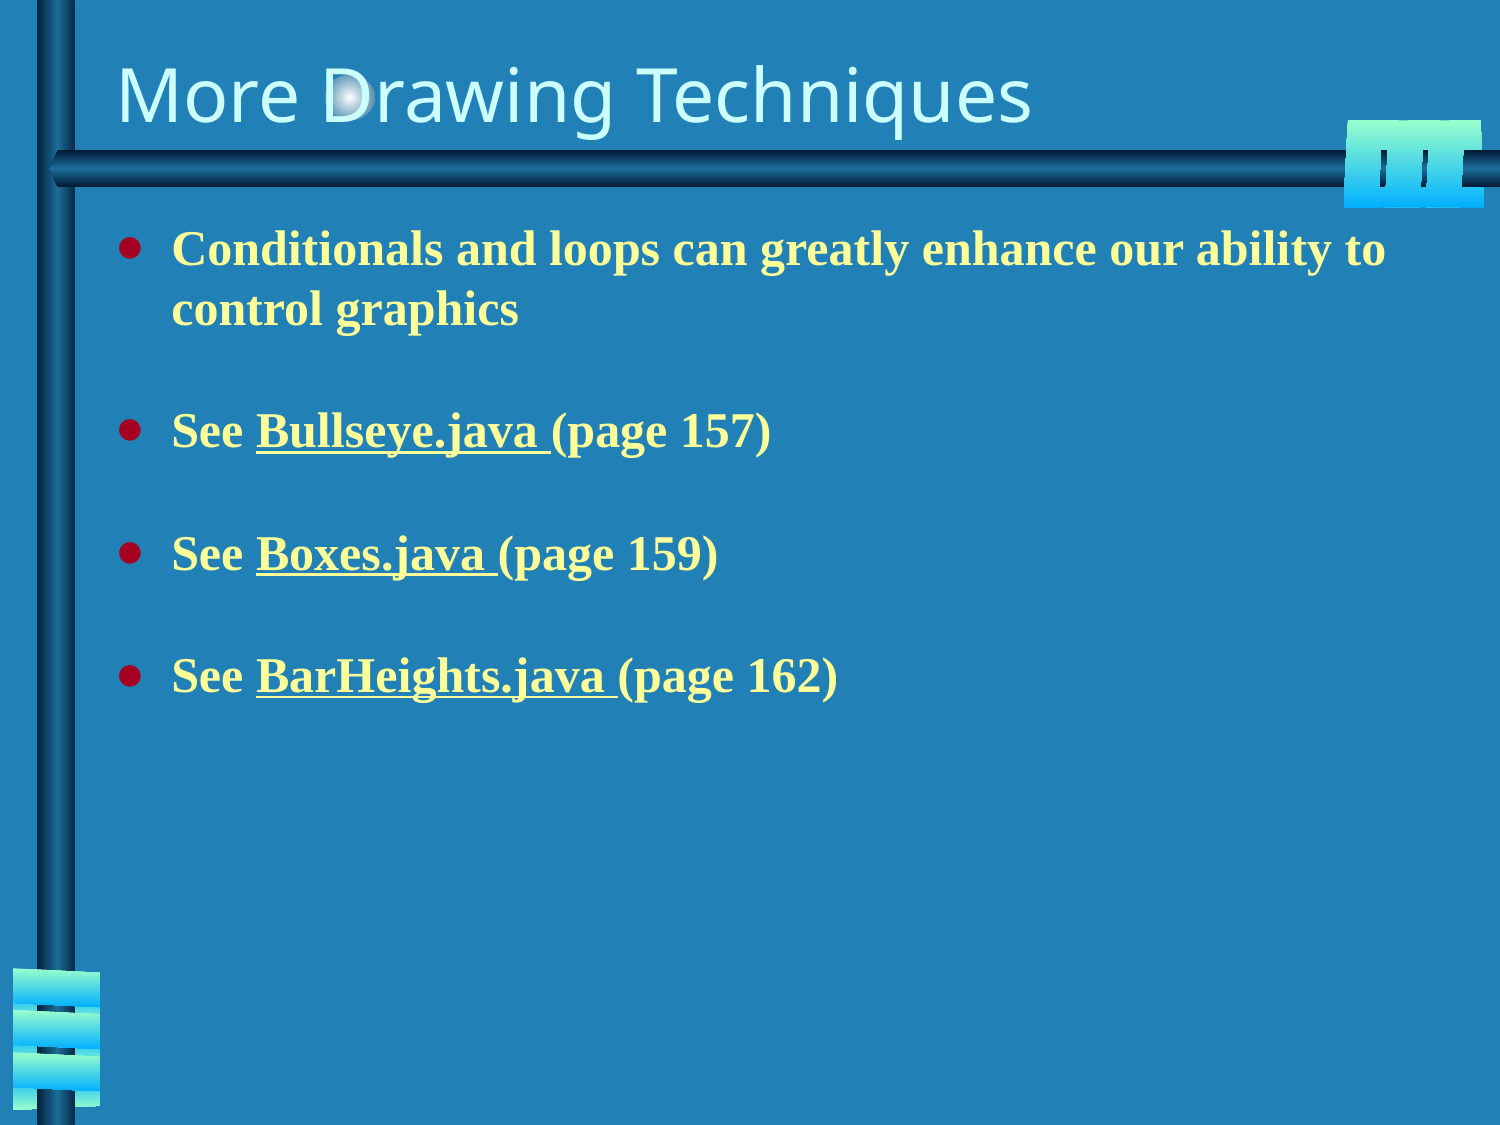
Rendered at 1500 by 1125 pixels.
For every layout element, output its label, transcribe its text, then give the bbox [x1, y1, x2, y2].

title More Drawing Techniques [100, 32, 1345, 145]
list Conditionals and loops can greatly enhance our ability to control graphics See Bullseye.java (page 157) See Boxes.java (page 159) See BarHeights.java (page 162) [99, 207, 1463, 1013]
